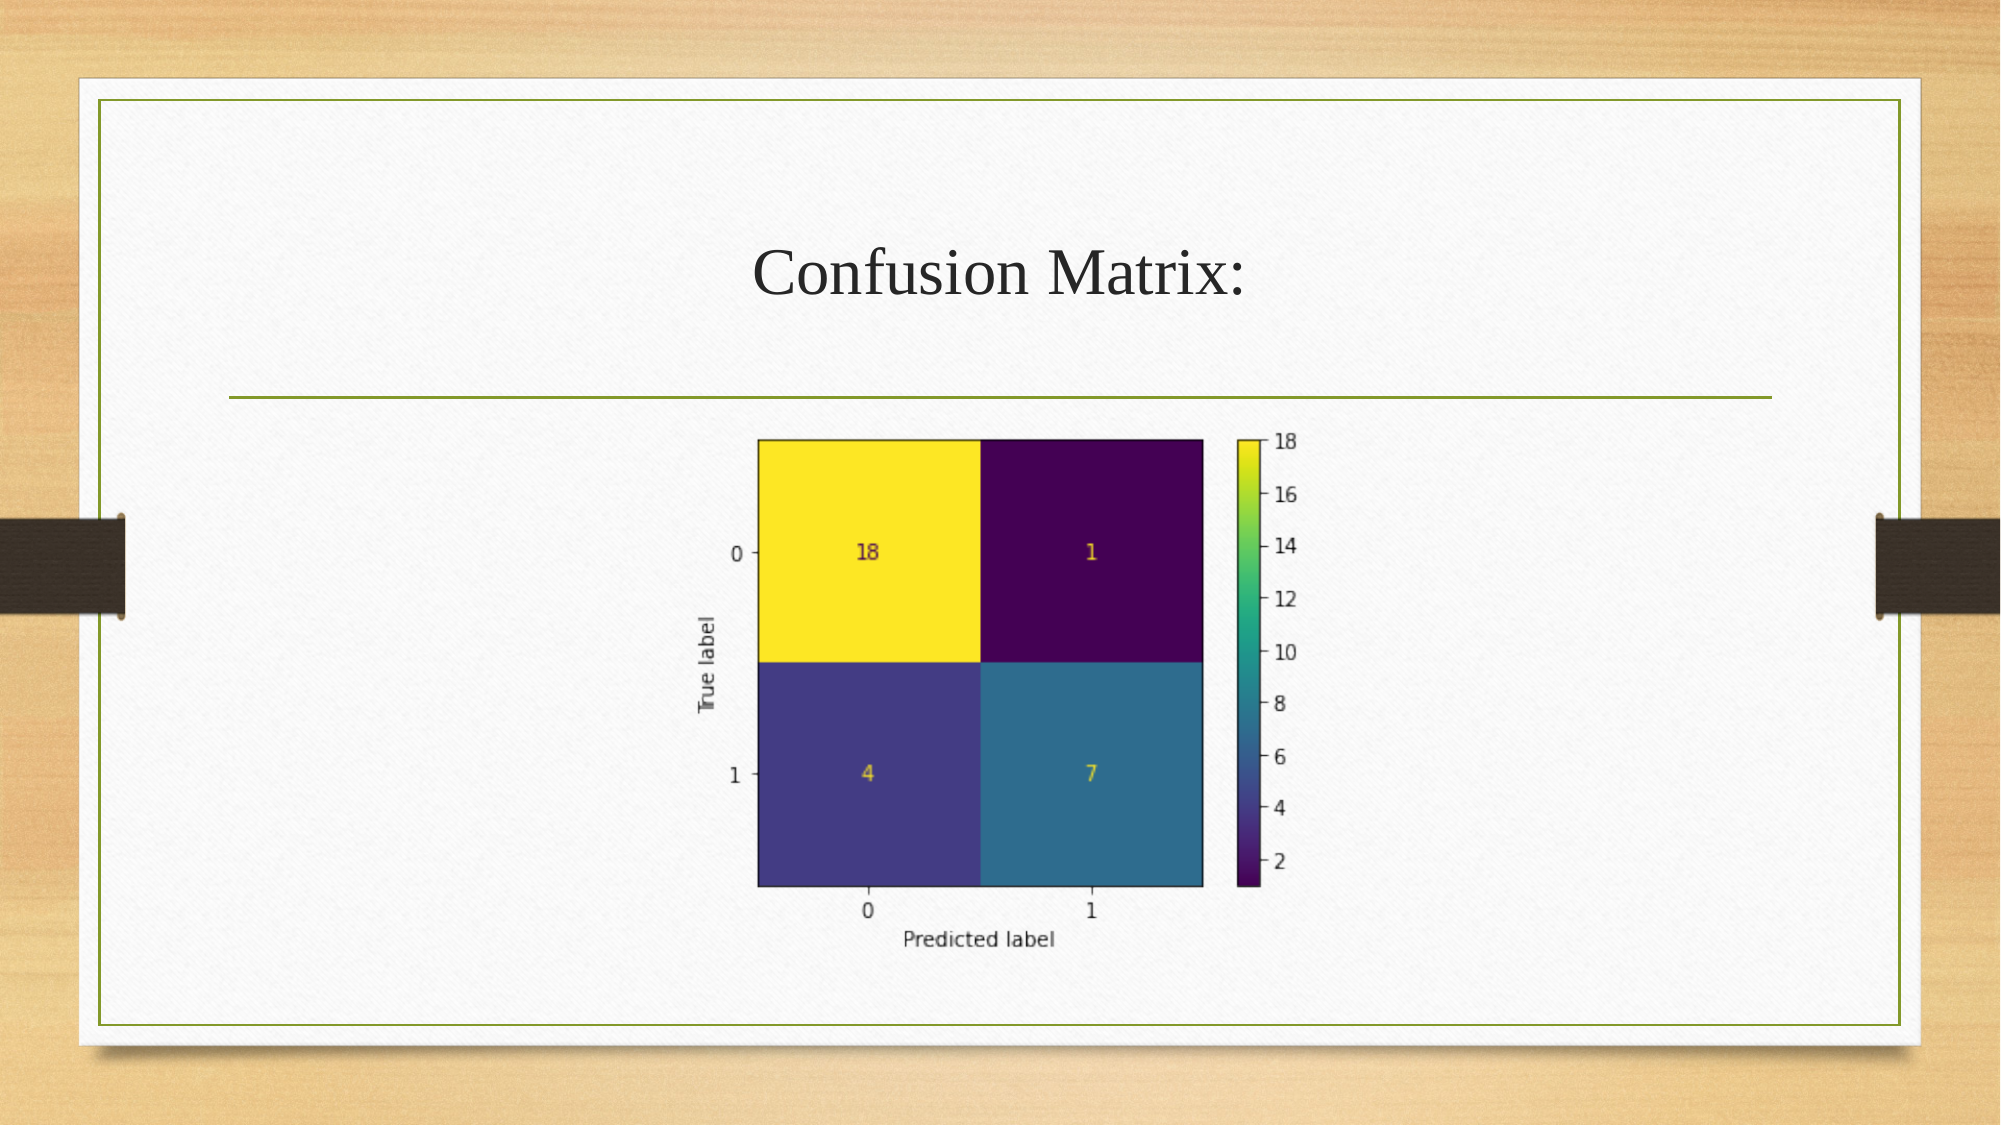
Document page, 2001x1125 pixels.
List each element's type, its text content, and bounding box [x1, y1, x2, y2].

title Confusion Matrix: [212, 161, 1788, 375]
picture [0, 0, 2001, 1125]
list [686, 419, 1314, 964]
